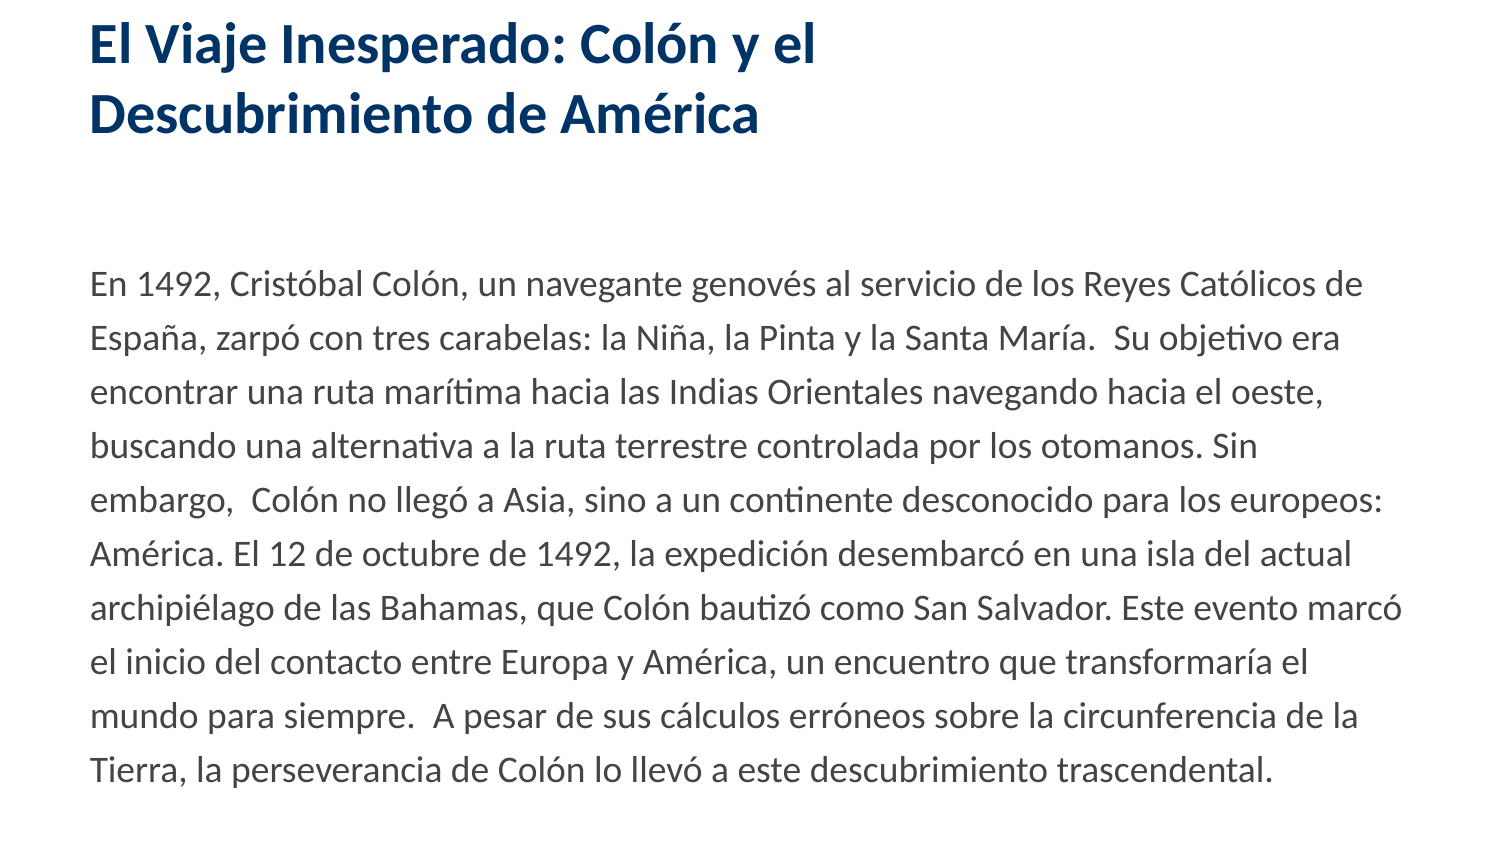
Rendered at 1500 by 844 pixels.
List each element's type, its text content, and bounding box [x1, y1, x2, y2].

text_box En 1492, Cristóbal Colón, un navegante genovés al servicio de los Reyes Católicos de España, zarpó con tres carabelas: la Niña, la Pinta y la Santa María. Su objetivo era encontrar una ruta marítima hacia las Indias Orientales navegando hacia el oeste, buscando una alternativa a la ruta terrestre controlada por los otomanos. Sin embargo, Colón no llegó a Asia, sino a un continente desconocido para los europeos: América. El 12 de octubre de 1492, la expedición desembarcó en una isla del actual archipiélago de las Bahamas, que Colón bautizó como San Salvador. Este evento marcó el inicio del contacto entre Europa y América, un encuentro que transformaría el mundo para siempre. A pesar de sus cálculos erróneos sobre la circunferencia de la Tierra, la perseverancia de Colón lo llevó a este descubrimiento trascendental. [74, 225, 1425, 816]
